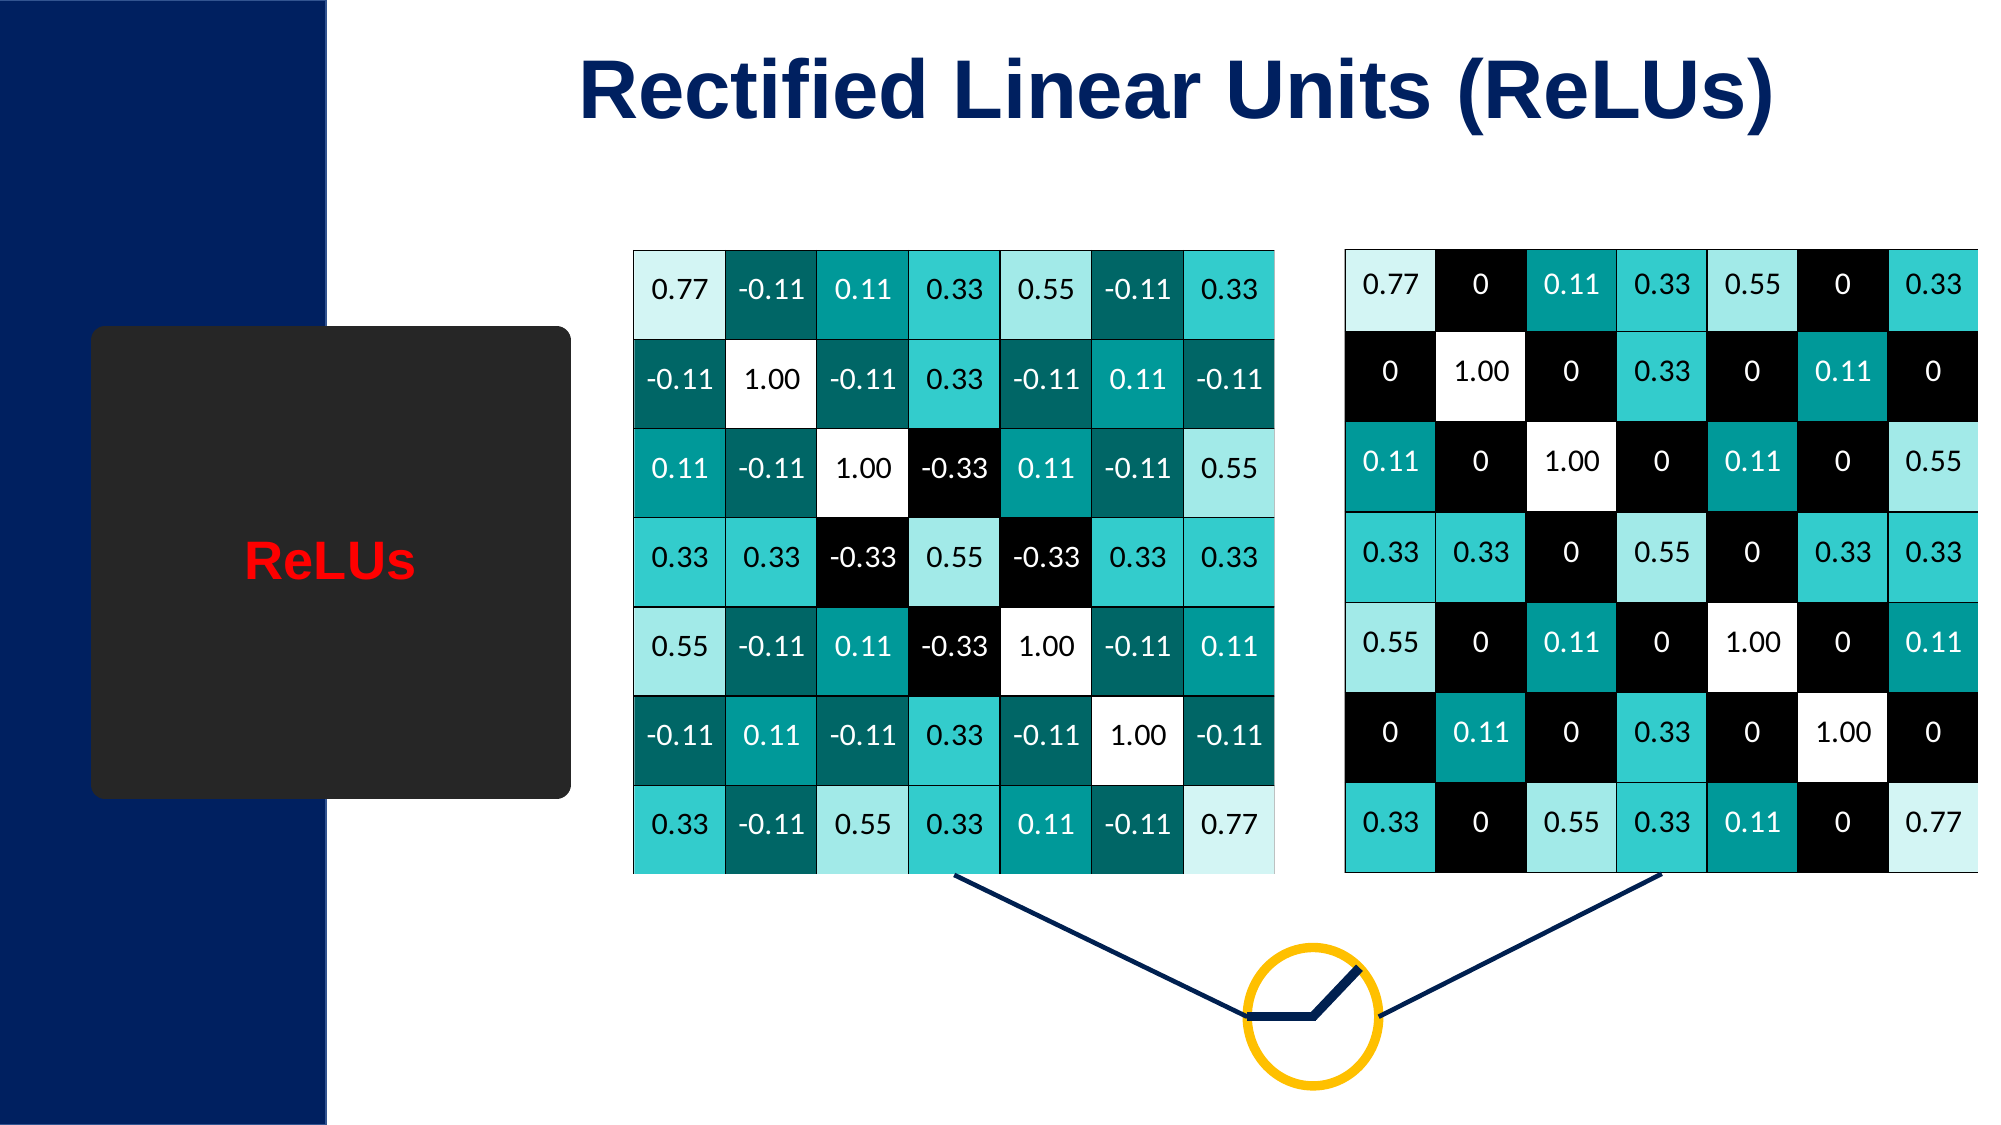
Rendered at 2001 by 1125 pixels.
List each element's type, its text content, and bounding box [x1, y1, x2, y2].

title ReLUs [105, 340, 557, 785]
text_box [0, 0, 327, 1125]
picture [1344, 249, 1980, 874]
picture [632, 249, 1276, 875]
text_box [954, 873, 1662, 1086]
text_box Rectified Linear Units (ReLUs) [563, 27, 1791, 143]
